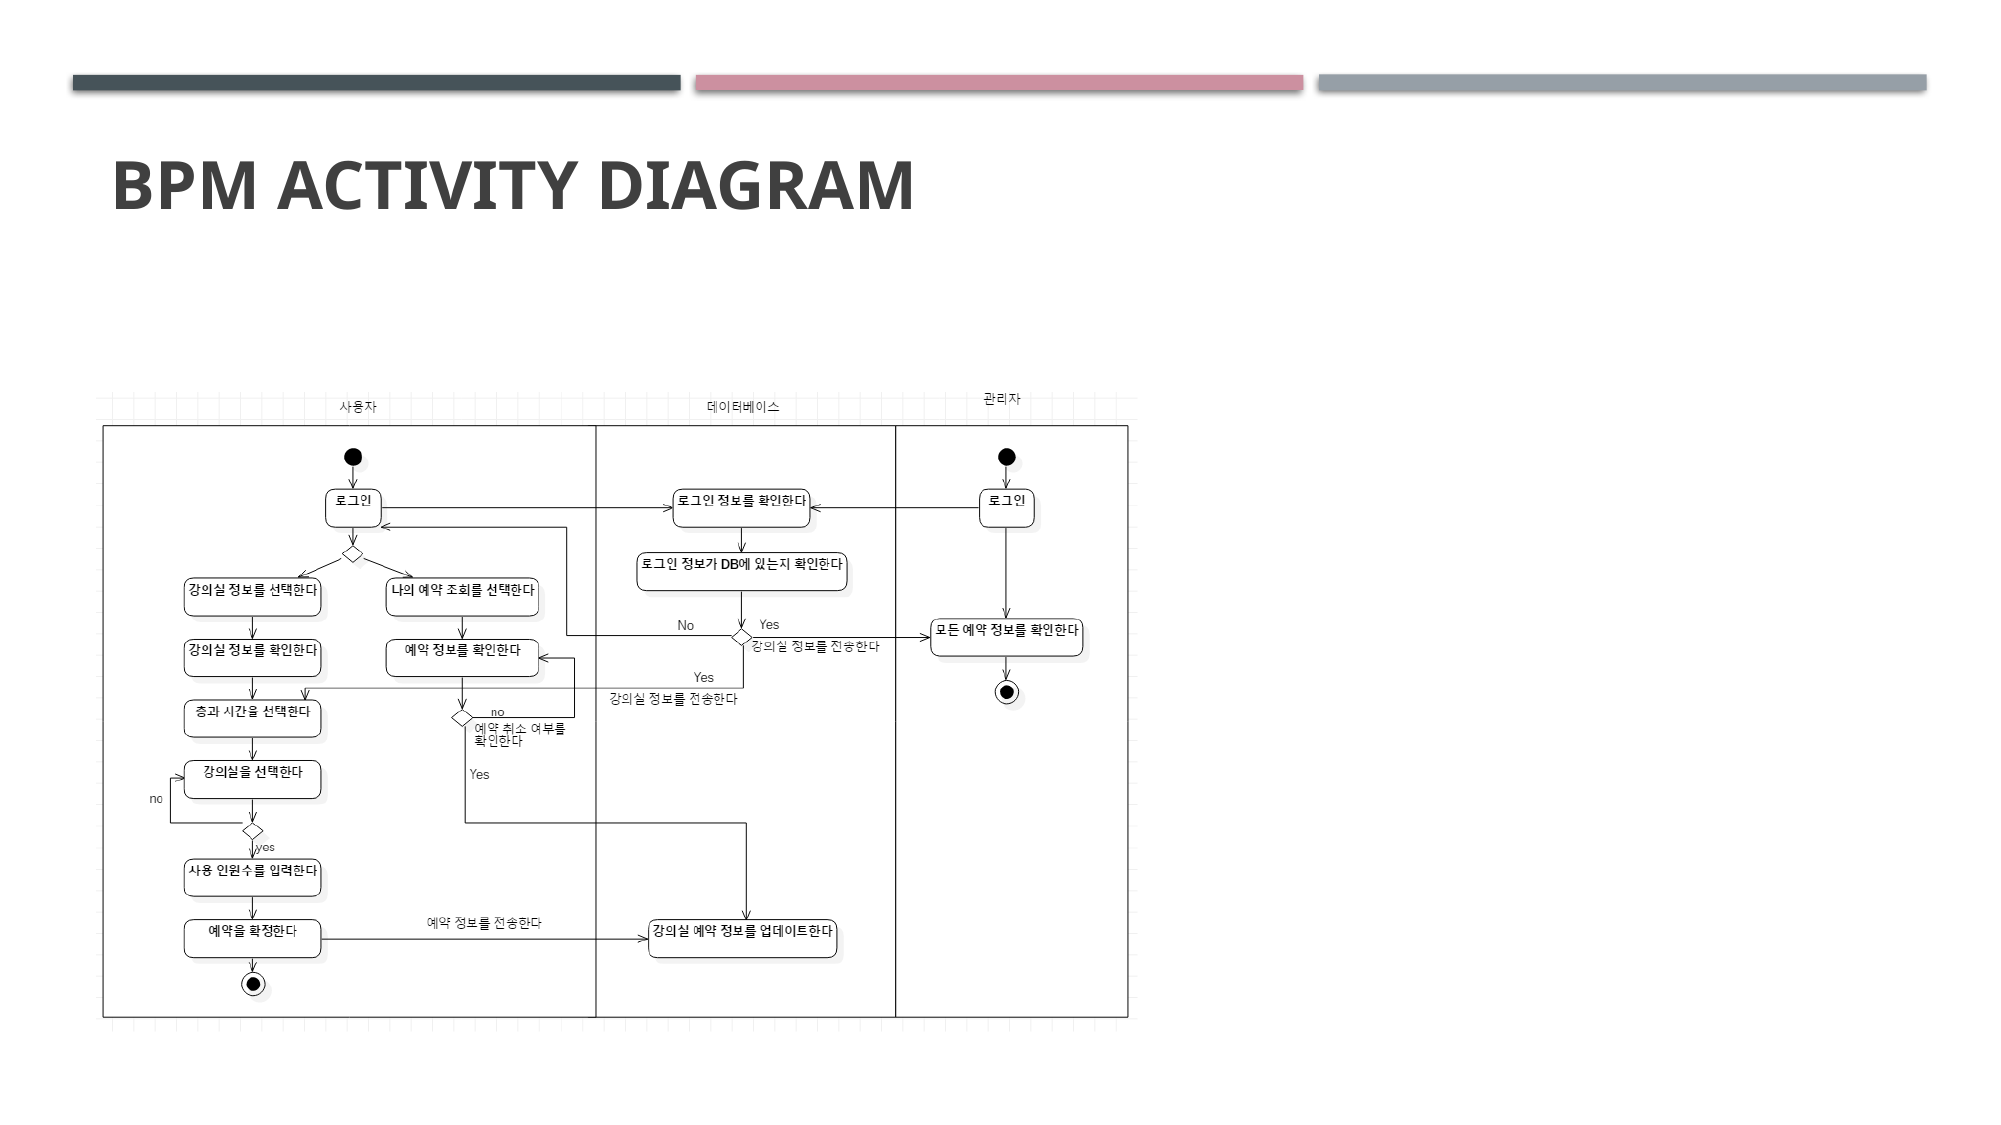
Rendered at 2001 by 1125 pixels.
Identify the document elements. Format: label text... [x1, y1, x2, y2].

text_box [0, 29, 2000, 105]
picture [94, 390, 1139, 1033]
title BPM Activity Diagram [95, 115, 1905, 311]
